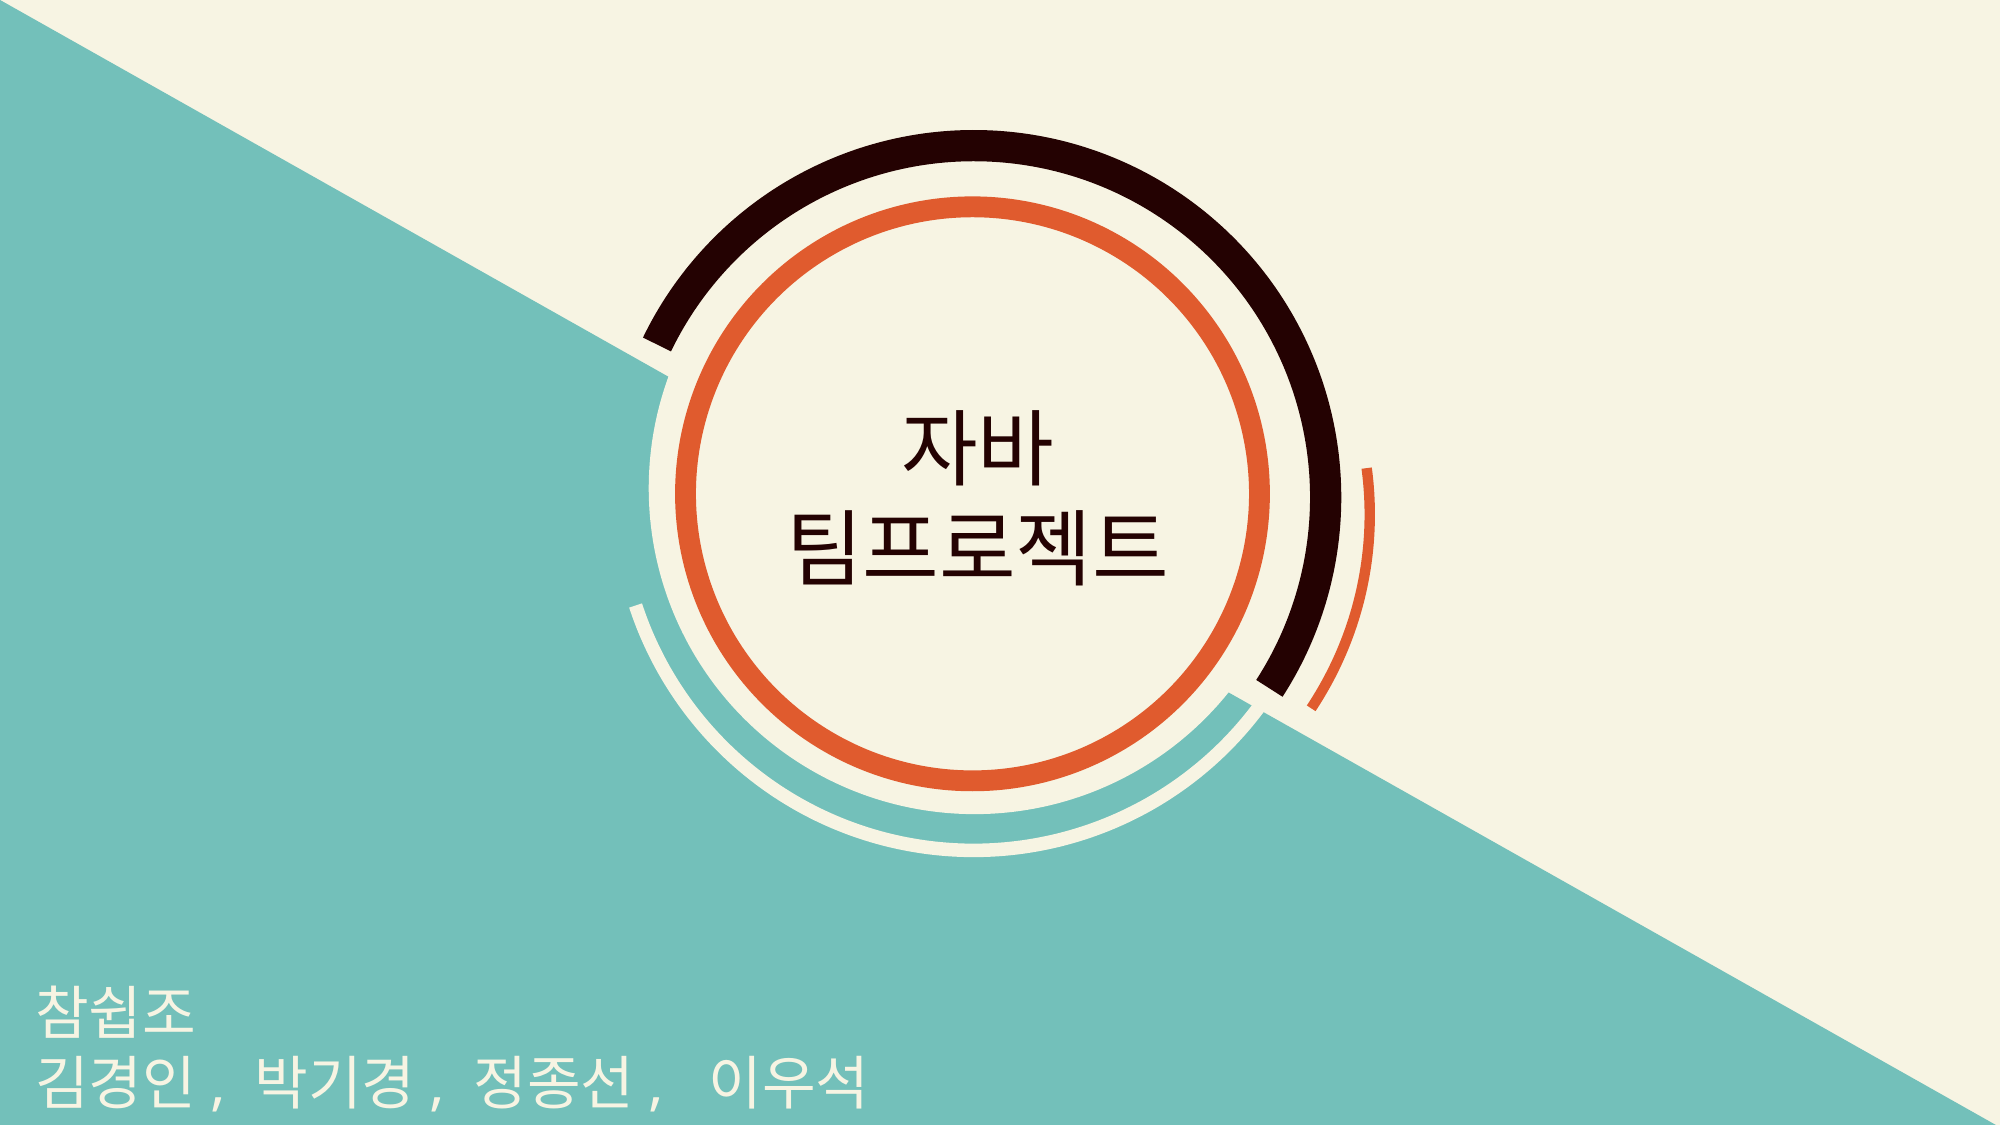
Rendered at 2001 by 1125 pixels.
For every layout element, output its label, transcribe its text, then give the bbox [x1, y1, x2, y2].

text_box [617, 138, 1370, 873]
text_box 참쉽조 김경인, 박기경, 정종선, 이우석 [20, 968, 935, 1124]
text_box [0, 0, 1999, 1125]
